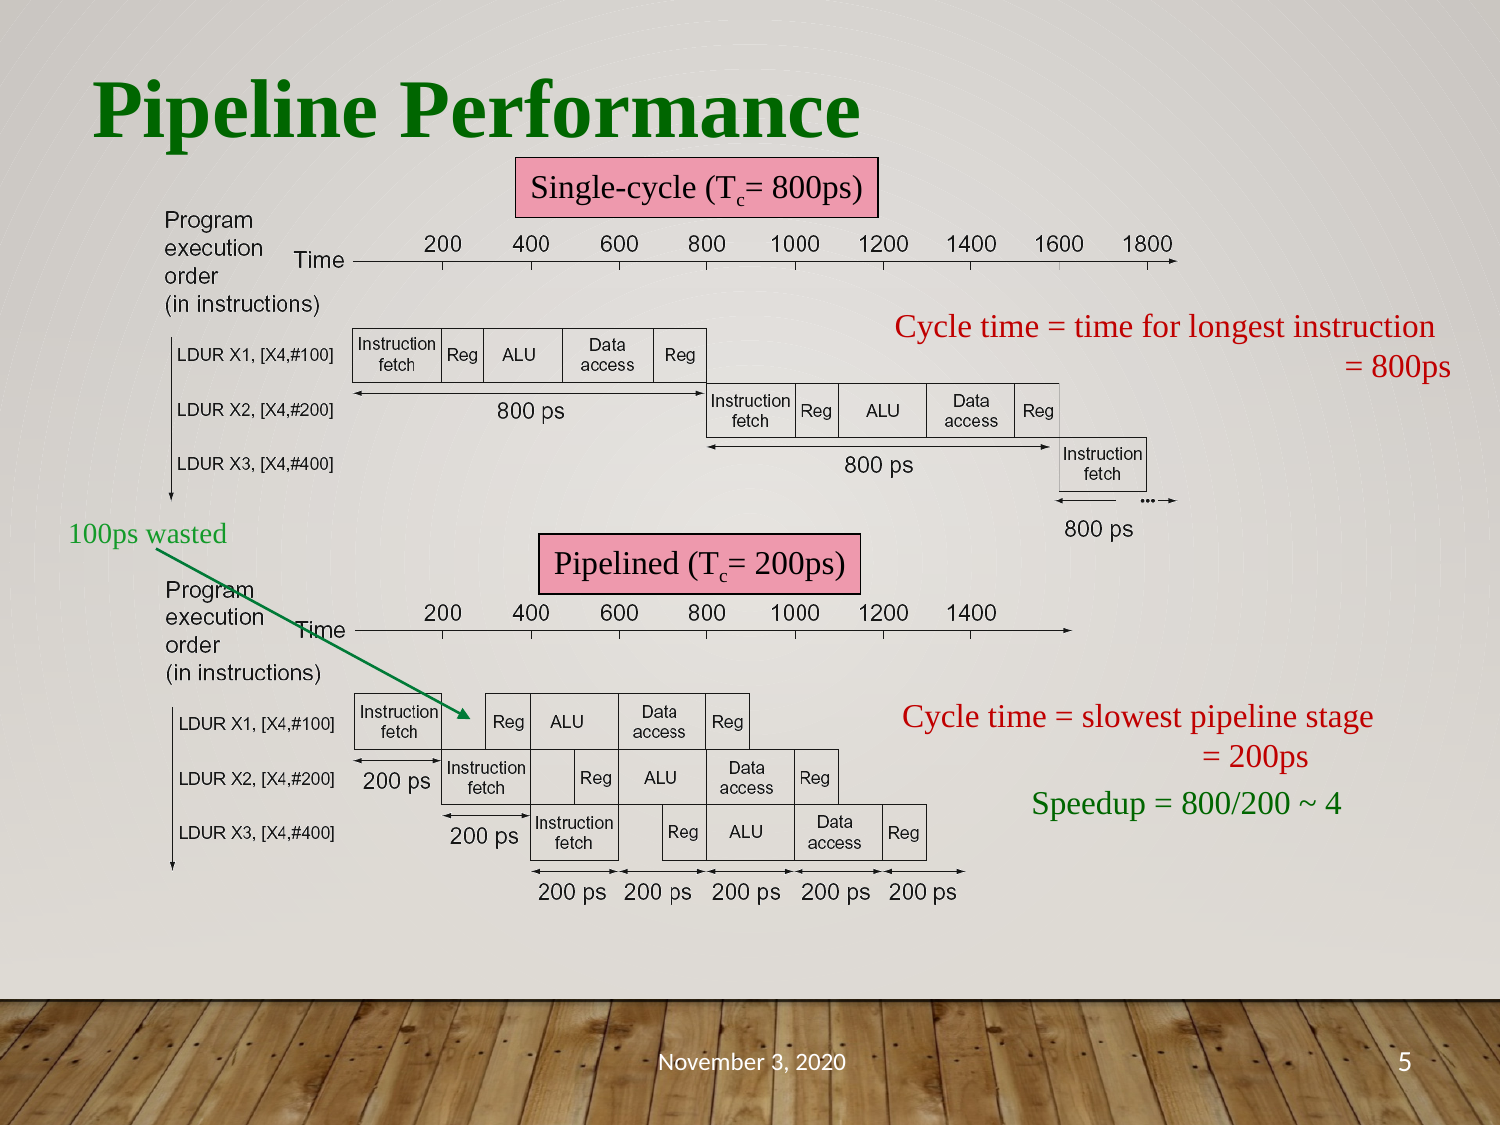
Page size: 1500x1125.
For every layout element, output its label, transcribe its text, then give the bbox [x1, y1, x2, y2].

picture [0, 999, 1500, 1125]
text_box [53, 507, 471, 720]
text_box Cycle time = time for longest instruction = 800ps [1189, 296, 1483, 391]
text_box Speedup = 800/200 ~ 4 [1189, 773, 1481, 829]
slide_number 5 [1077, 1029, 1428, 1090]
footer November 3, 2020 [515, 1029, 990, 1090]
picture [155, 197, 1189, 923]
text_box Single-cycle (Tc= 800ps) [515, 157, 878, 197]
text_box Pipeline Performance [77, 46, 1433, 172]
text_box Cycle time = slowest pipeline stage = 200ps [1189, 686, 1456, 773]
